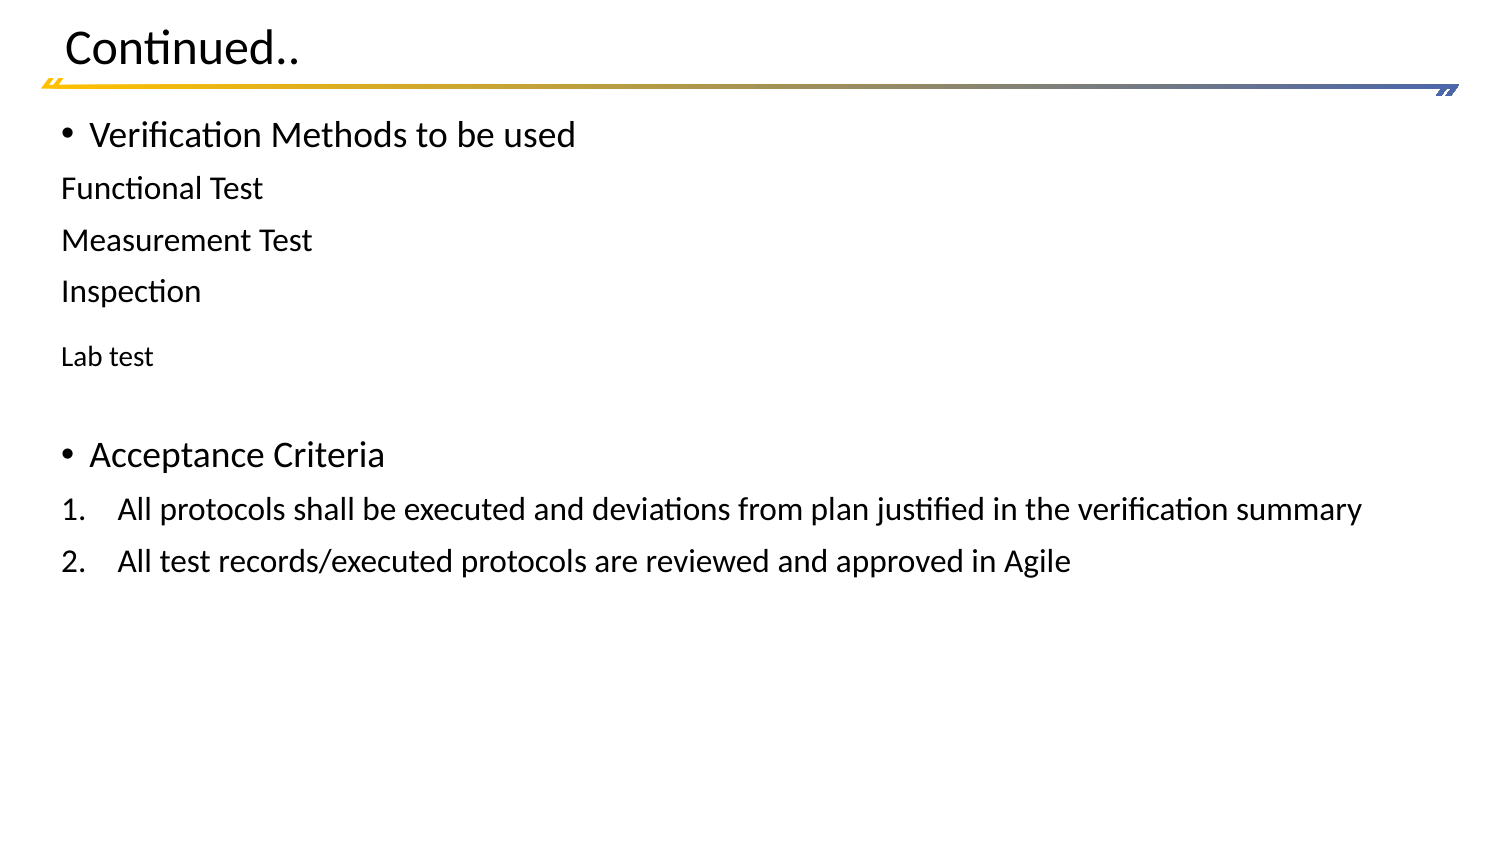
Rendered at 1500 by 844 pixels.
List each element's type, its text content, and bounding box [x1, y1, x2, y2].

title Continued.. [50, 0, 1450, 83]
list Verification Methods to be used Functional Test Measurement Test Inspection Lab test Acceptance Criteria All protocols shall be executed and deviations from plan justified in the verification summary All test records/executed protocols are reviewed and approved in Agile [50, 109, 1450, 797]
